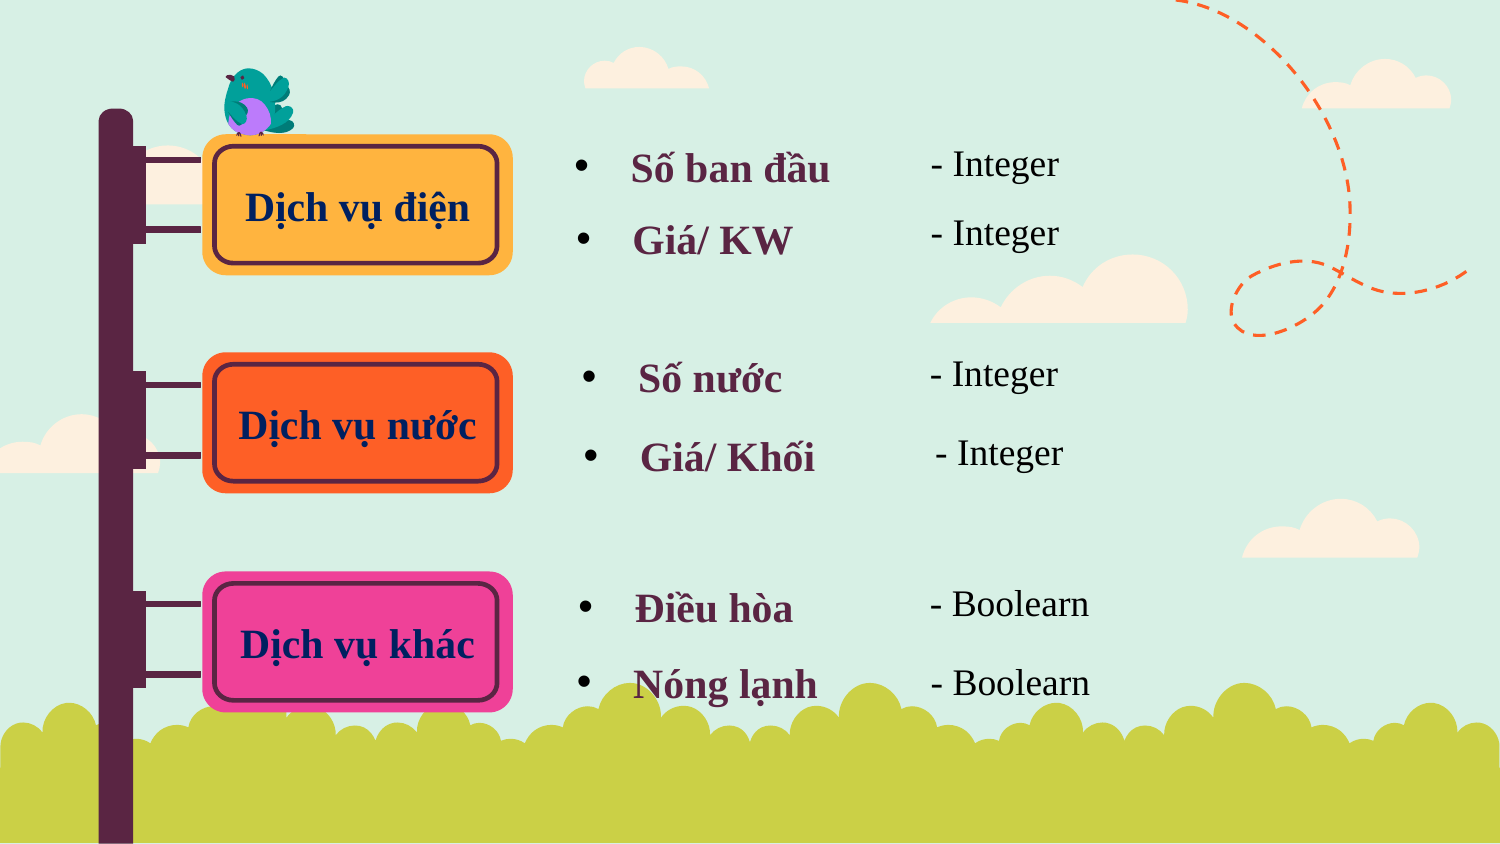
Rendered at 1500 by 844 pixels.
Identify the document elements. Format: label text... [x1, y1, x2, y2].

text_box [98, 108, 202, 844]
text_box Giá/ Khối [563, 417, 818, 493]
text_box - Integer [932, 410, 1072, 491]
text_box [223, 68, 296, 137]
text_box Nóng lạnh [562, 643, 821, 719]
text_box - Integer [927, 332, 1066, 412]
text_box Số nước [559, 338, 785, 414]
text_box - Integer [928, 190, 1081, 270]
text_box - Boolearn [927, 561, 1104, 642]
text_box Giá/ KW [542, 200, 797, 276]
text_box - Boolearn [928, 641, 1105, 721]
text_box Dịch vụ khác [206, 571, 513, 713]
text_box Số ban đầu [560, 127, 834, 203]
text_box [1175, 0, 1470, 336]
text_box Điều hòa [559, 568, 797, 644]
text_box Dịch vụ điện [206, 134, 513, 276]
text_box - Integer [928, 121, 1081, 190]
text_box Dịch vụ nước [206, 352, 513, 494]
